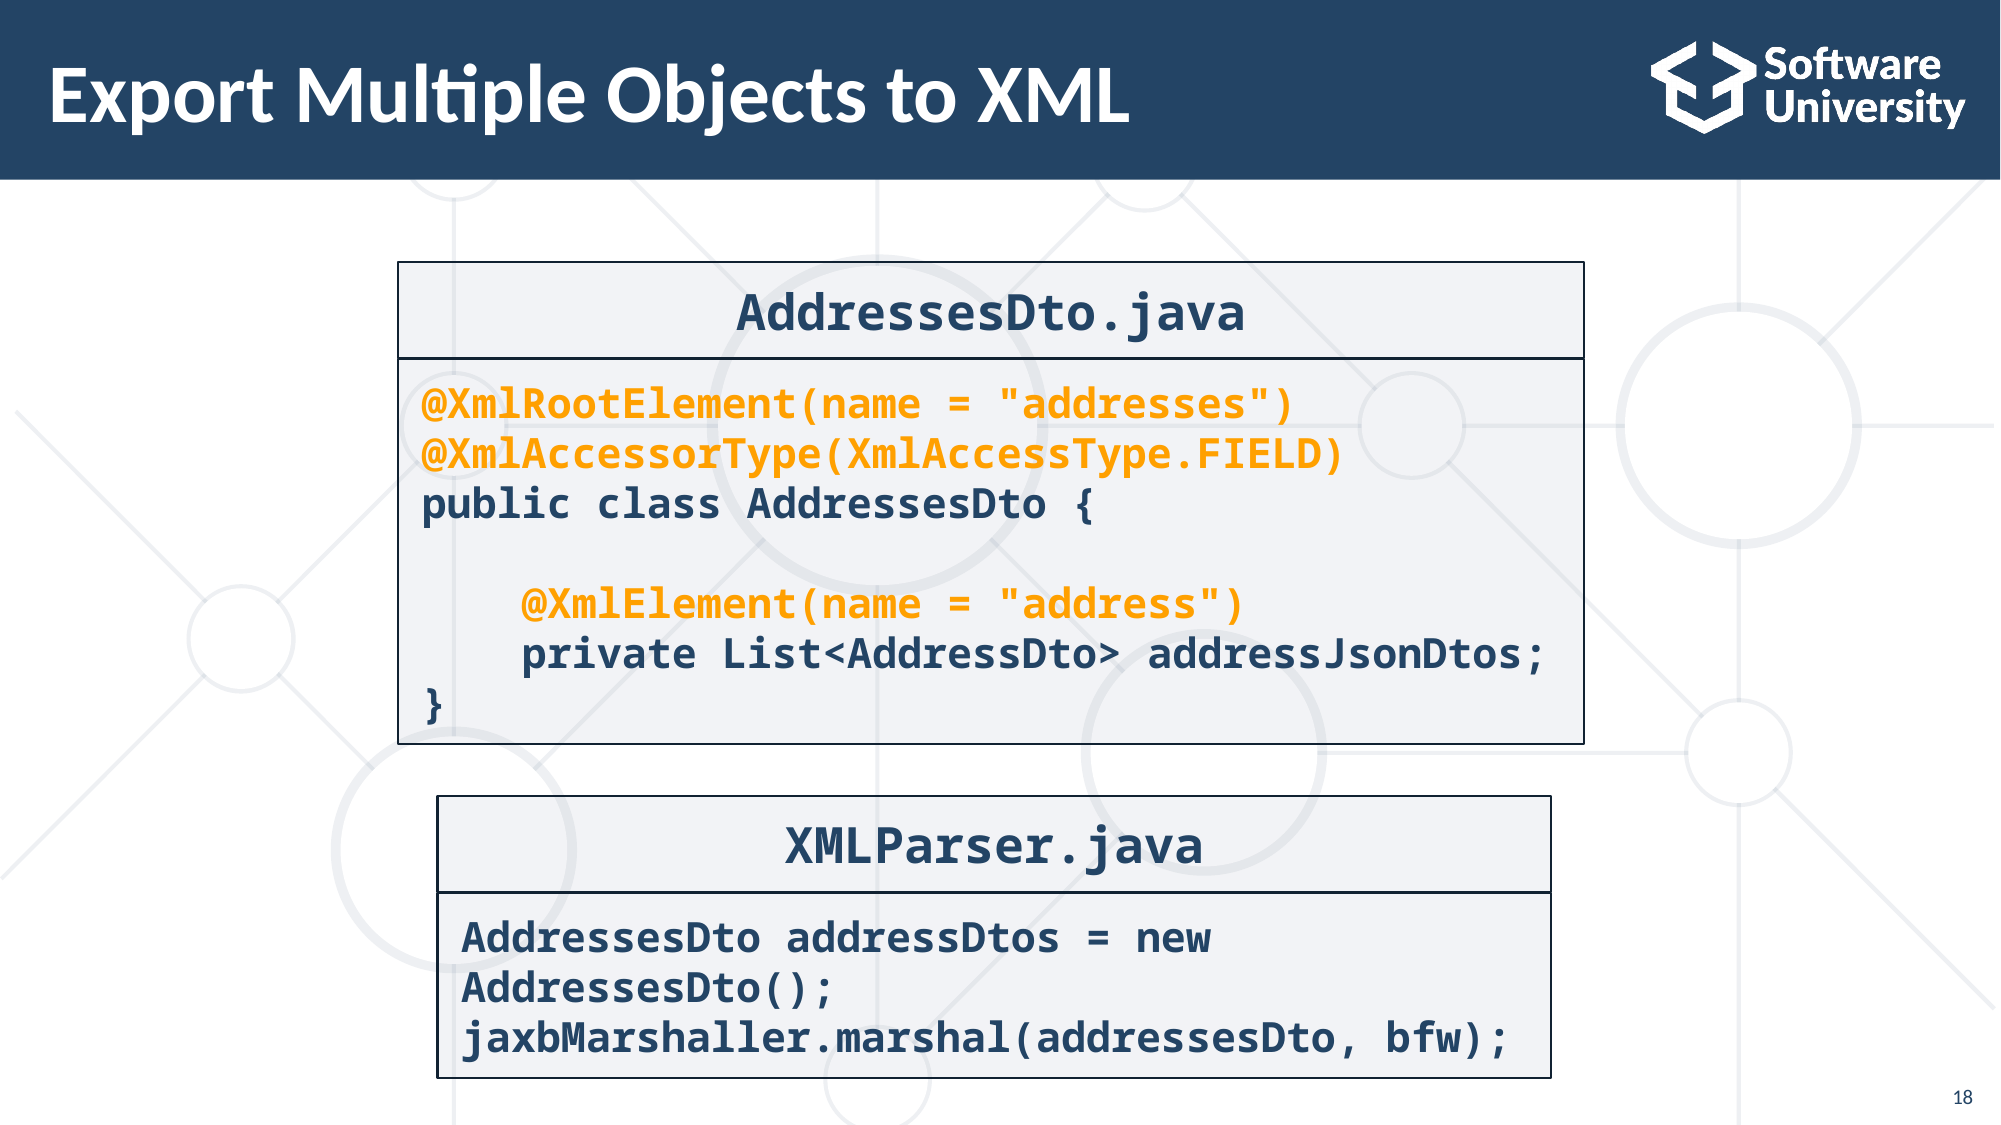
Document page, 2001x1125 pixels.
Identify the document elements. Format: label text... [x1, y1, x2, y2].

text_box @XmlRootElement(name = "addresses") @XmlAccessorType(XmlAccessType.FIELD) public class AddressesDto { @XmlElement(name = "address") private List<AddressDto> addressJsonDtos; } [398, 358, 1585, 745]
slide_number 18 [1927, 1067, 1989, 1117]
text_box AddressesDto.java [398, 262, 1585, 358]
picture [1651, 41, 1966, 134]
title Export Multiple Objects to XML [31, 16, 1625, 162]
text_box AddressesDto addressDtos = new AddressesDto(); jaxbMarshaller.marshal(addressesDto, bfw); [437, 892, 1551, 1079]
text_box XMLParser.java [437, 796, 1551, 892]
